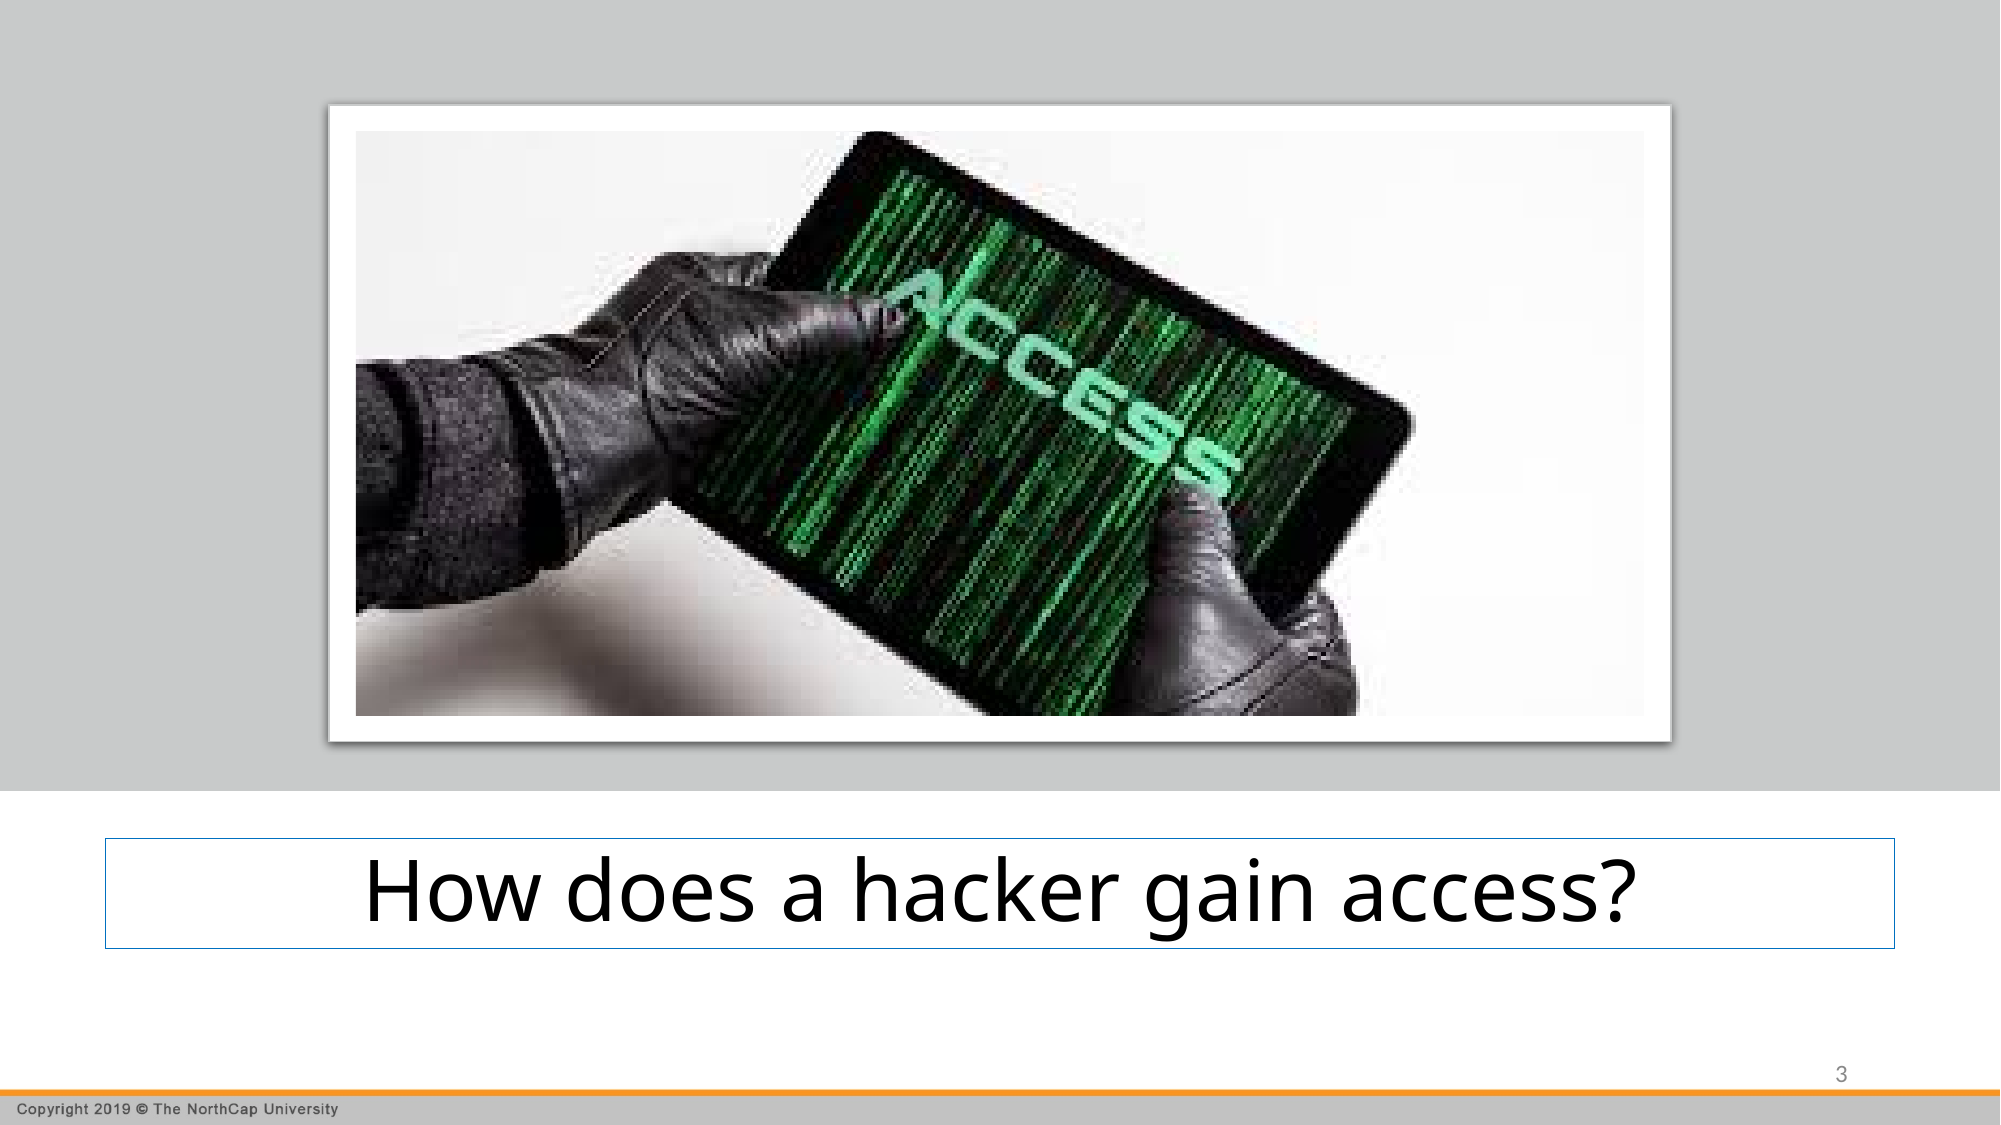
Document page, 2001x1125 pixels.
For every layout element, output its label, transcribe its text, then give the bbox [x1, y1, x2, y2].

picture [0, 792, 2000, 1125]
picture [355, 131, 1645, 716]
title How does a hacker gain access? [105, 838, 1895, 949]
text_box [328, 104, 1672, 743]
text_box [0, 0, 2000, 792]
slide_number 3 [1413, 1042, 1863, 1103]
